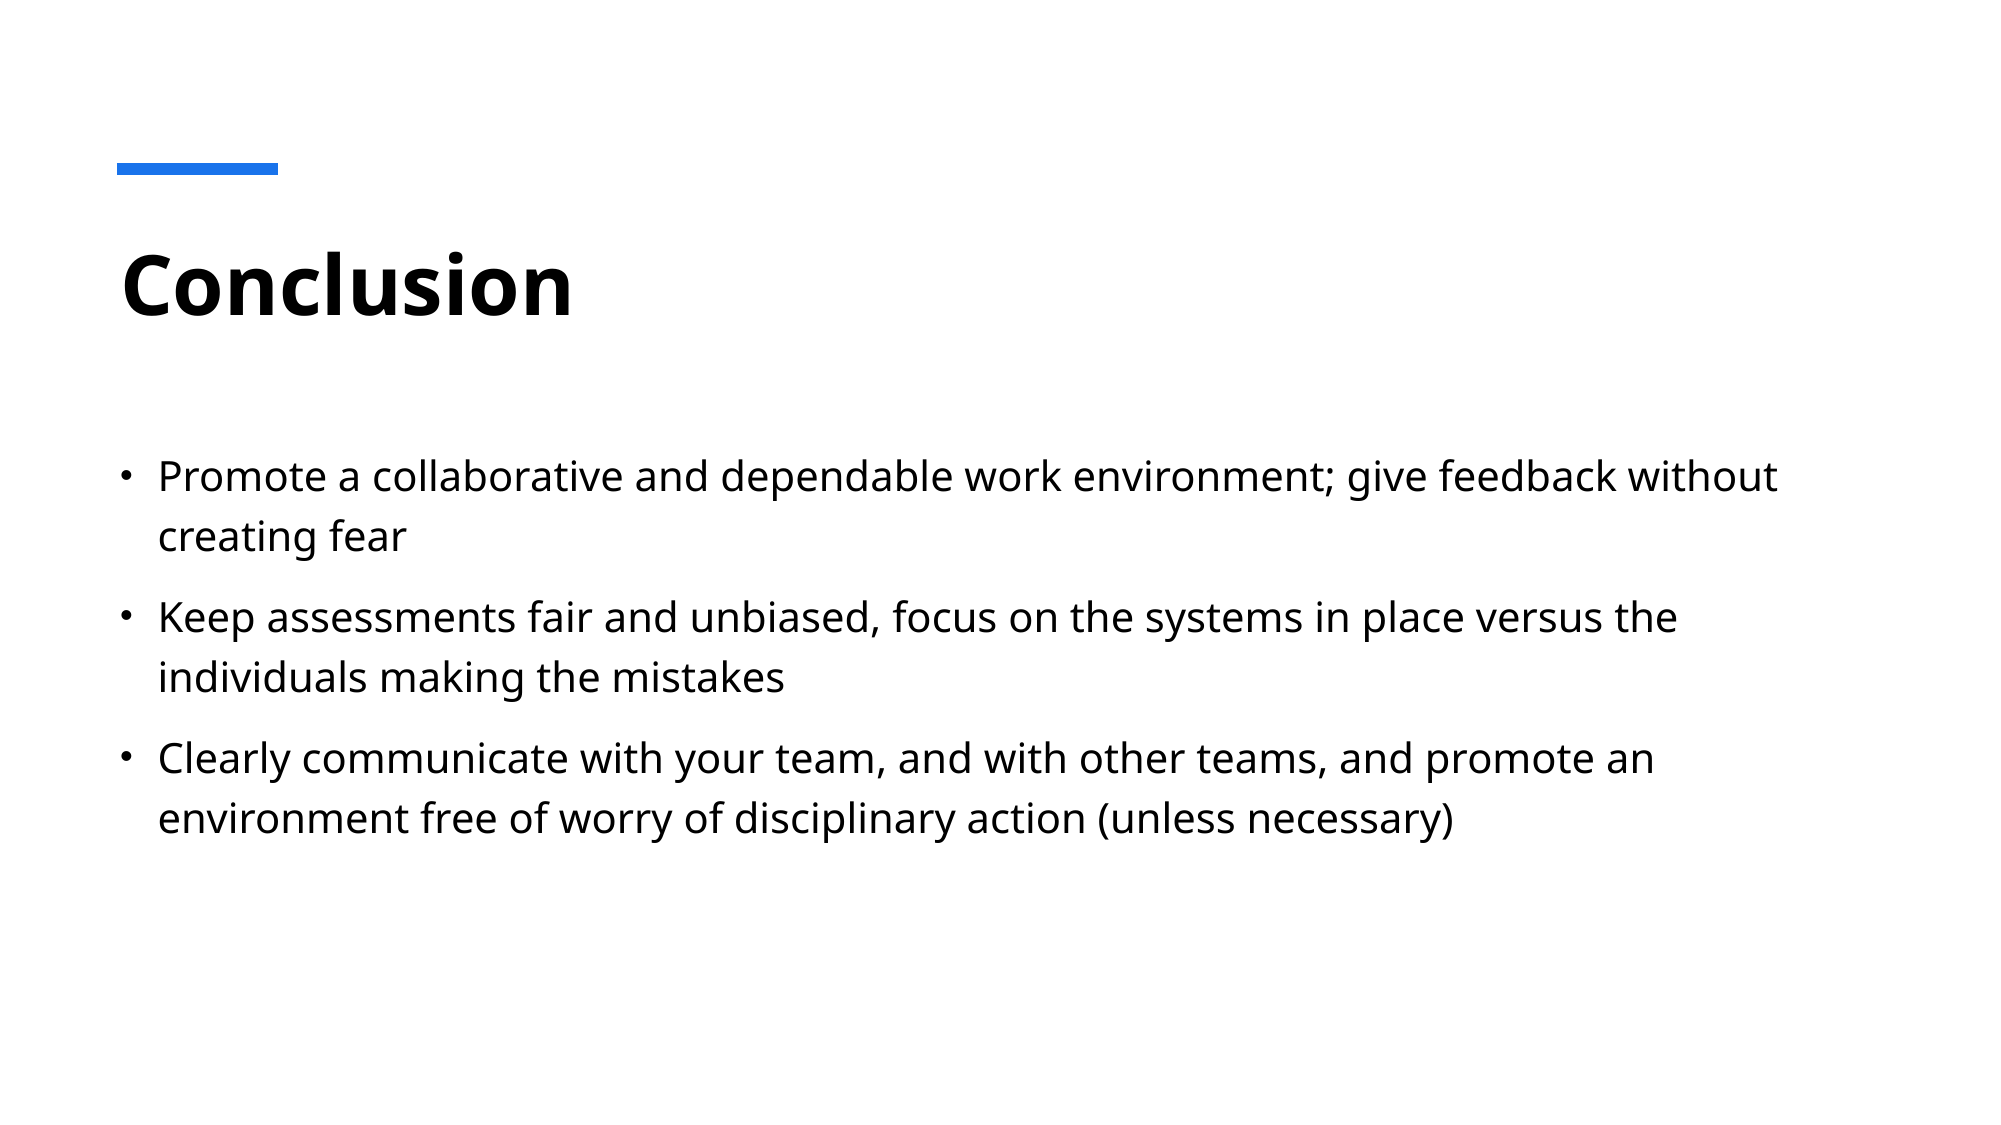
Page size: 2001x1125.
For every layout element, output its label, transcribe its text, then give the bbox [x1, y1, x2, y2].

title Conclusion [105, 224, 1892, 405]
list Promote a collaborative and dependable work environment; give feedback without creating fear Keep assessments fair and unbiased, focus on the systems in place versus the individuals making the mistakes Clearly communicate with your team, and with other teams, and promote an environment free of worry of disciplinary action (unless necessary) [105, 431, 1892, 1017]
